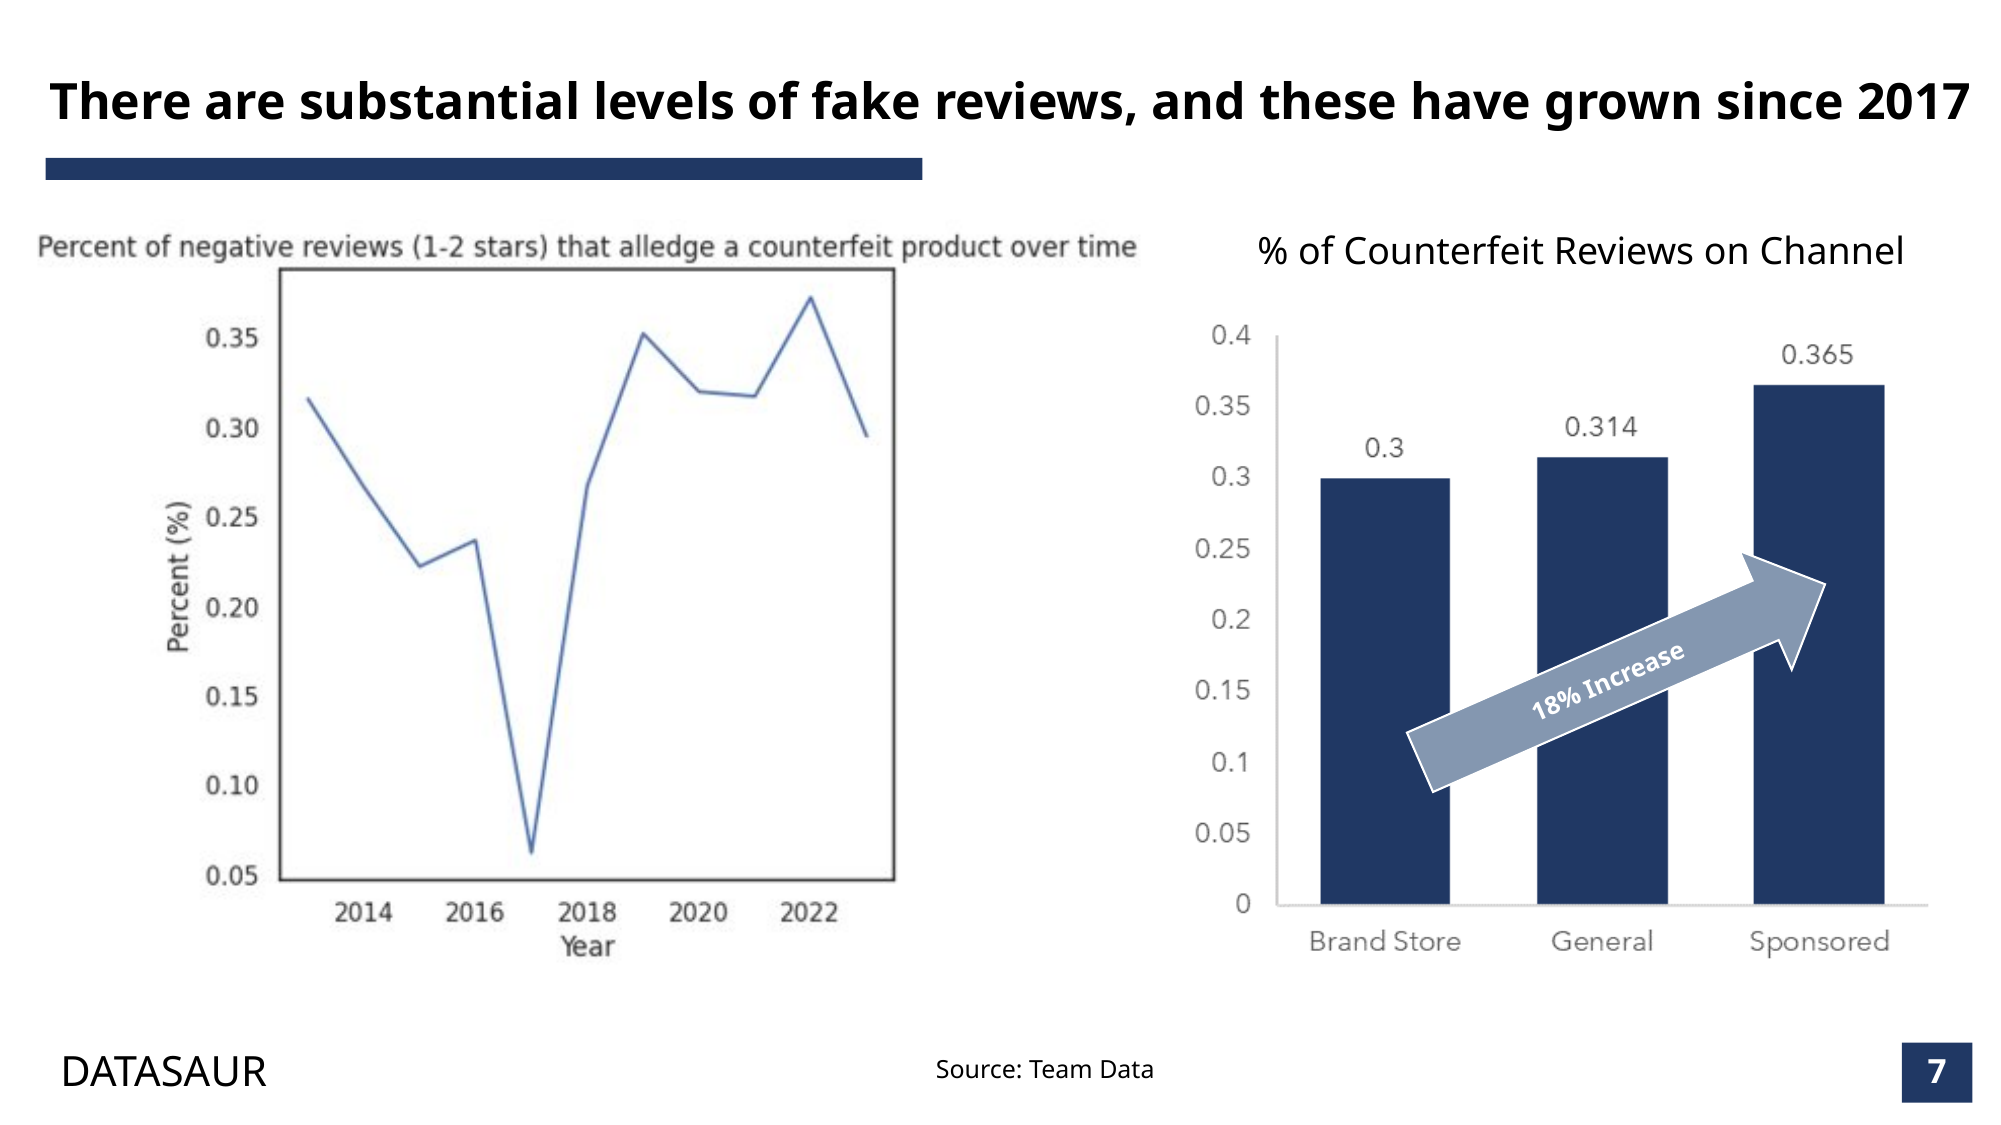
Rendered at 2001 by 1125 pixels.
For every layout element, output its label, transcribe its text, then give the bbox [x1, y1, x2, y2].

title There are substantial levels of fake reviews, and these have grown since 2017 [34, 0, 2000, 220]
text_box % of Counterfeit Reviews on Channel [1153, 220, 2000, 280]
picture [1175, 301, 1963, 978]
picture [22, 219, 1153, 979]
text_box Source: Team Data [657, 1046, 1434, 1092]
